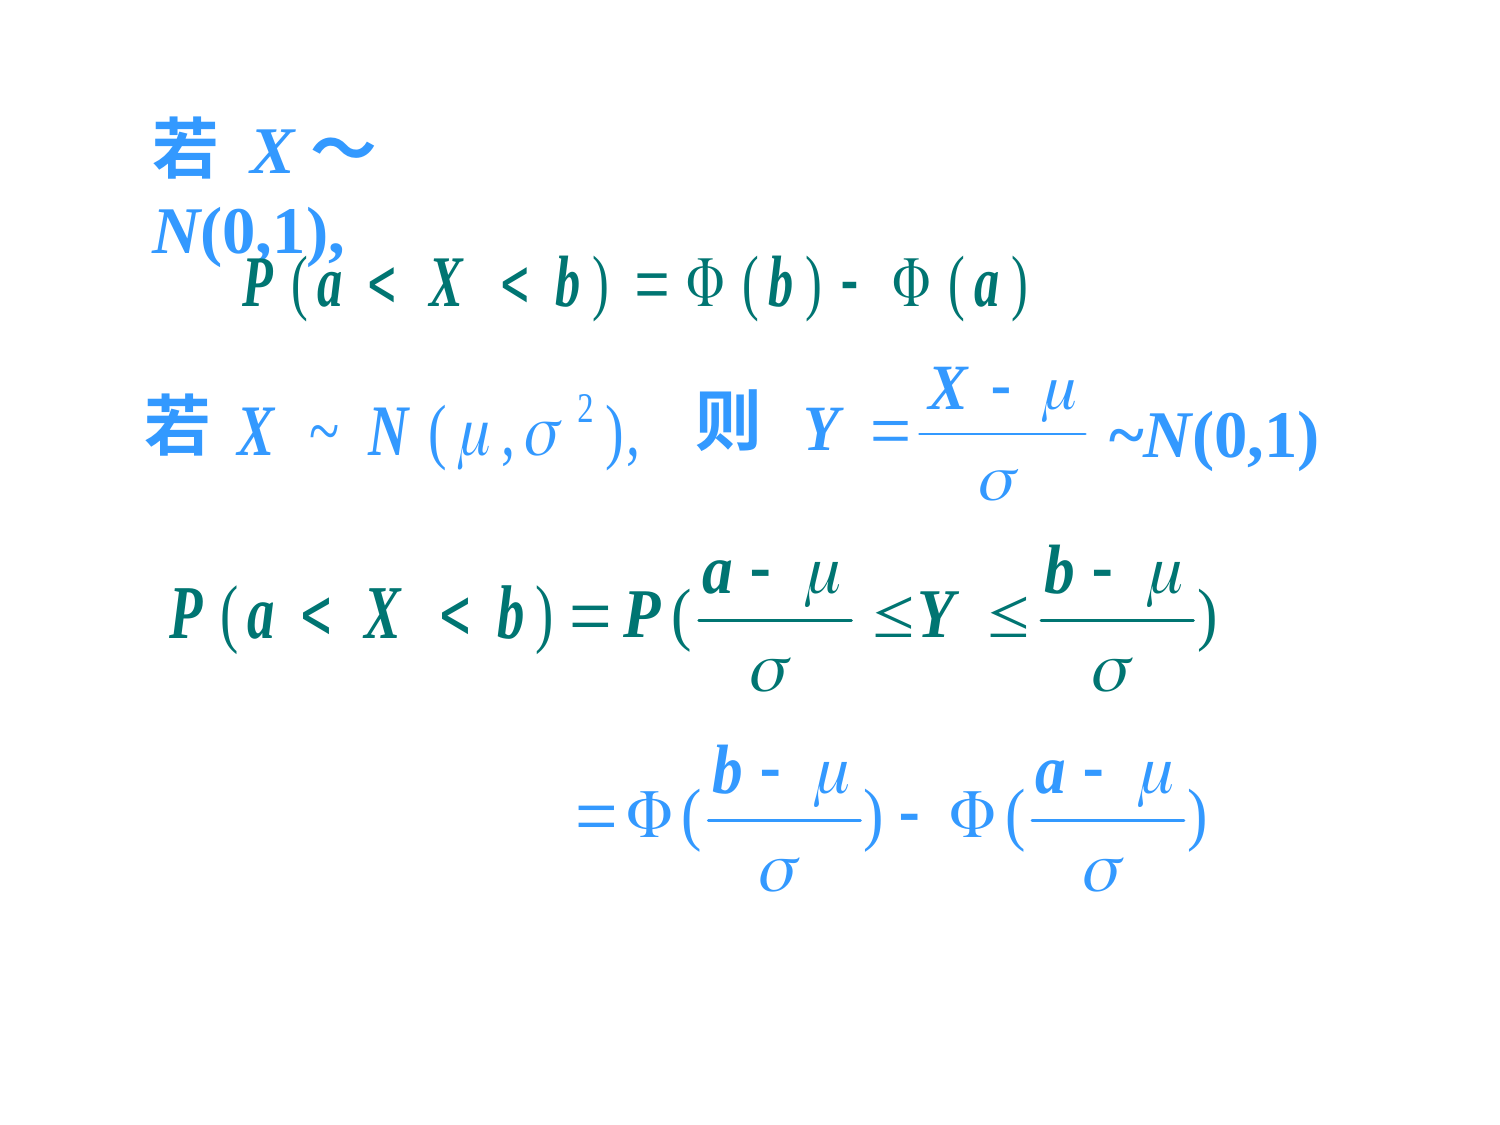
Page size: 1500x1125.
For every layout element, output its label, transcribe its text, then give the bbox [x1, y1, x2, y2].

text_box 若 X～N(0,1), [137, 99, 588, 275]
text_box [129, 376, 656, 482]
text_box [680, 347, 1368, 512]
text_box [154, 526, 1231, 704]
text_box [229, 239, 1043, 332]
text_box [561, 726, 1218, 904]
